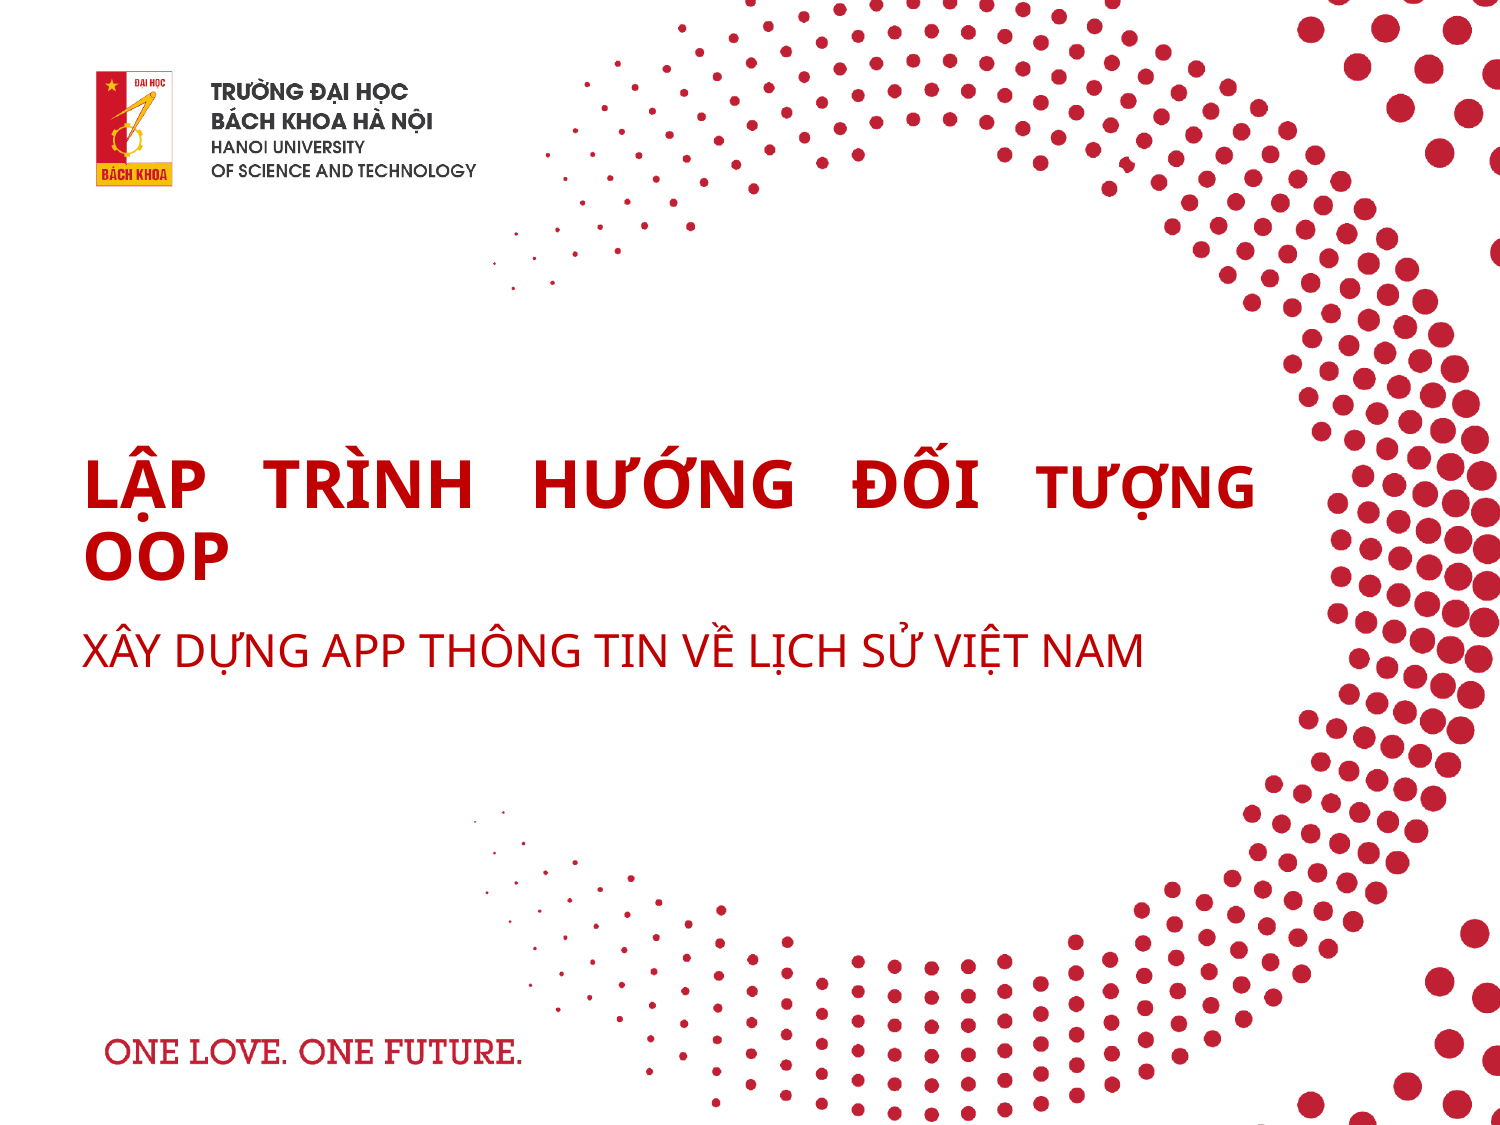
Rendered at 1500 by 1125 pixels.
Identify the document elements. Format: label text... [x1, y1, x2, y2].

picture [0, 0, 1500, 1125]
text_box LẬP TRÌNH HƯỚNG ĐỐI TƯỢNG OOP [67, 443, 1273, 529]
text_box XÂY DỰNG APP THÔNG TIN VỀ LỊCH SỬ VIỆT NAM [67, 620, 1273, 761]
